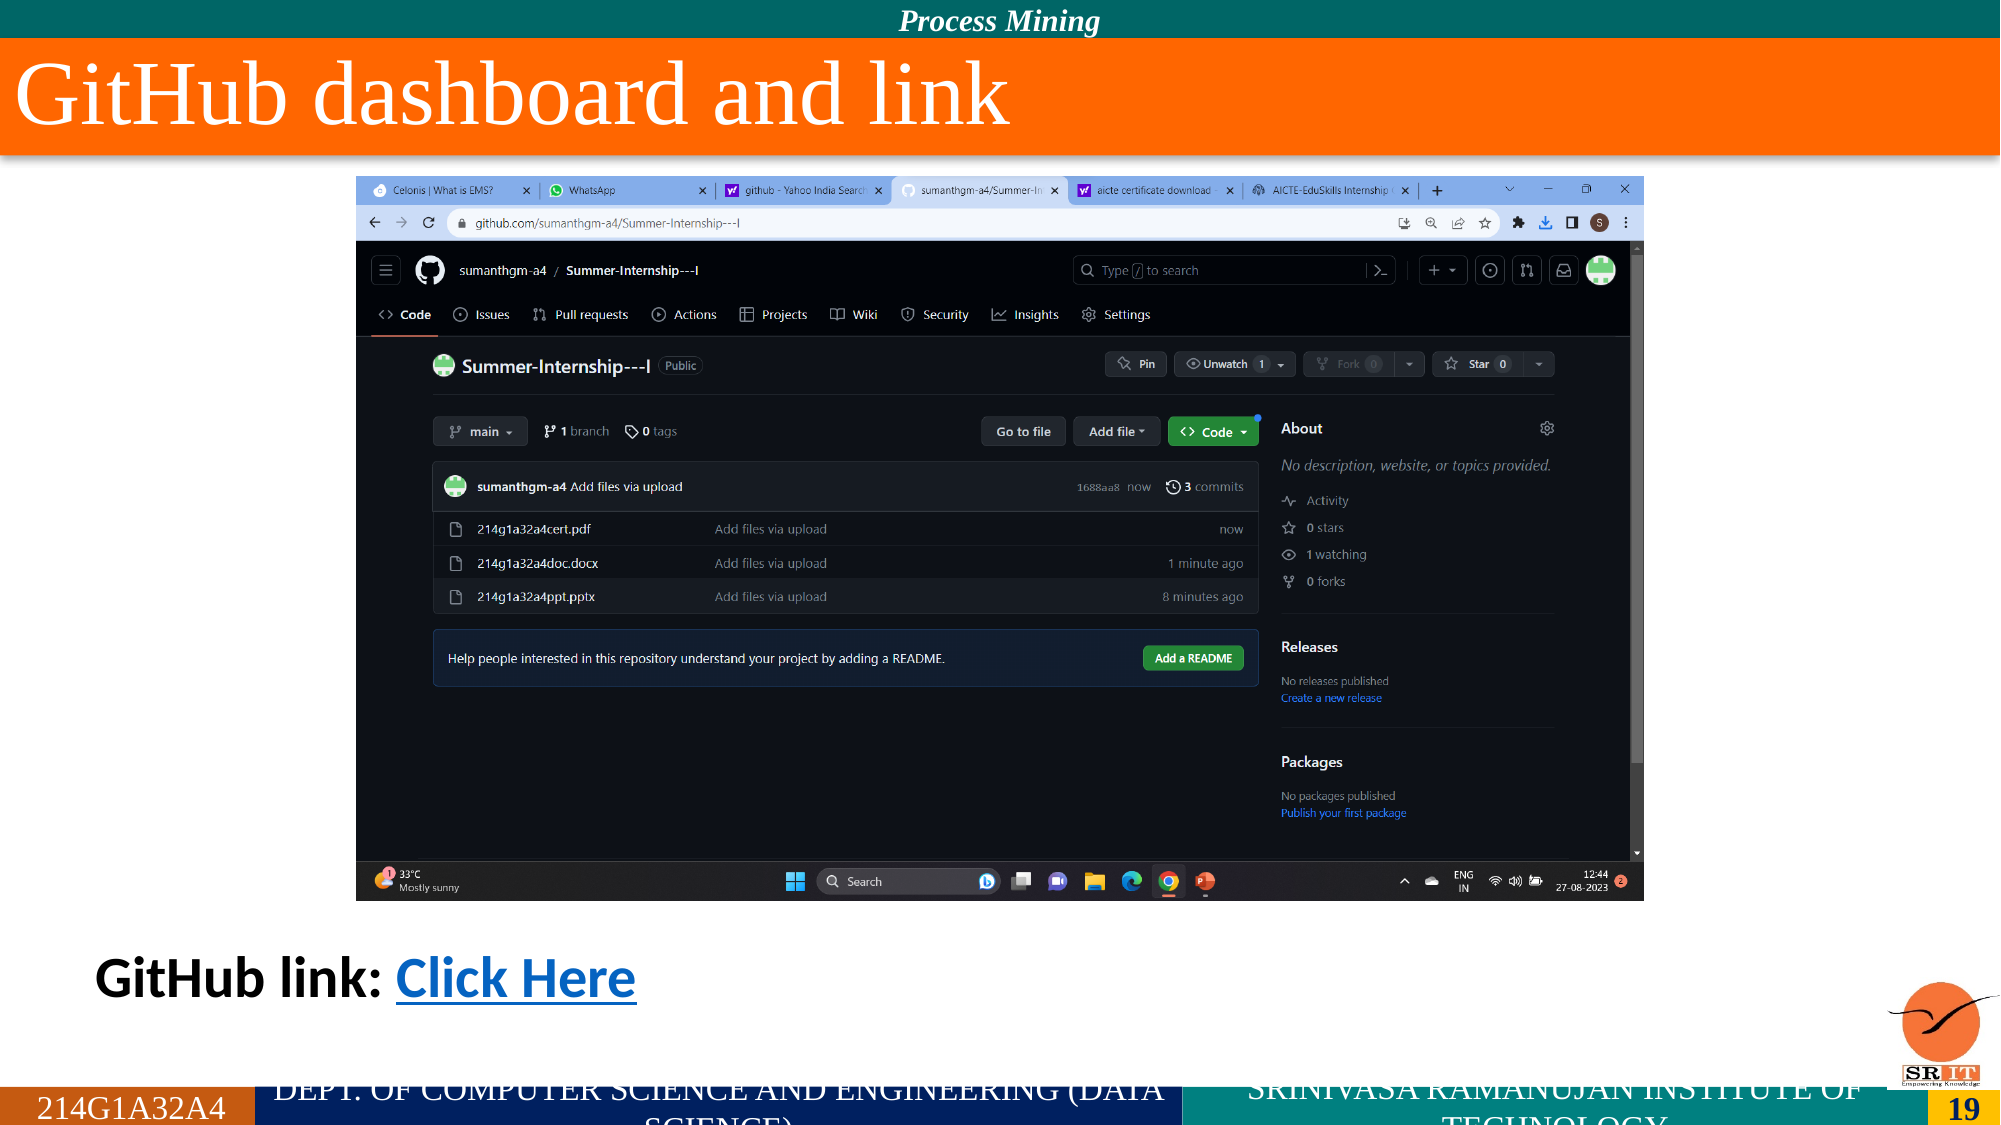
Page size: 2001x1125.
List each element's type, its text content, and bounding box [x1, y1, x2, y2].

title GitHub dashboard and link [0, 38, 2000, 156]
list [356, 176, 1644, 901]
text_box GitHub link: Click Here [80, 932, 1812, 1017]
picture [1887, 977, 2000, 1090]
